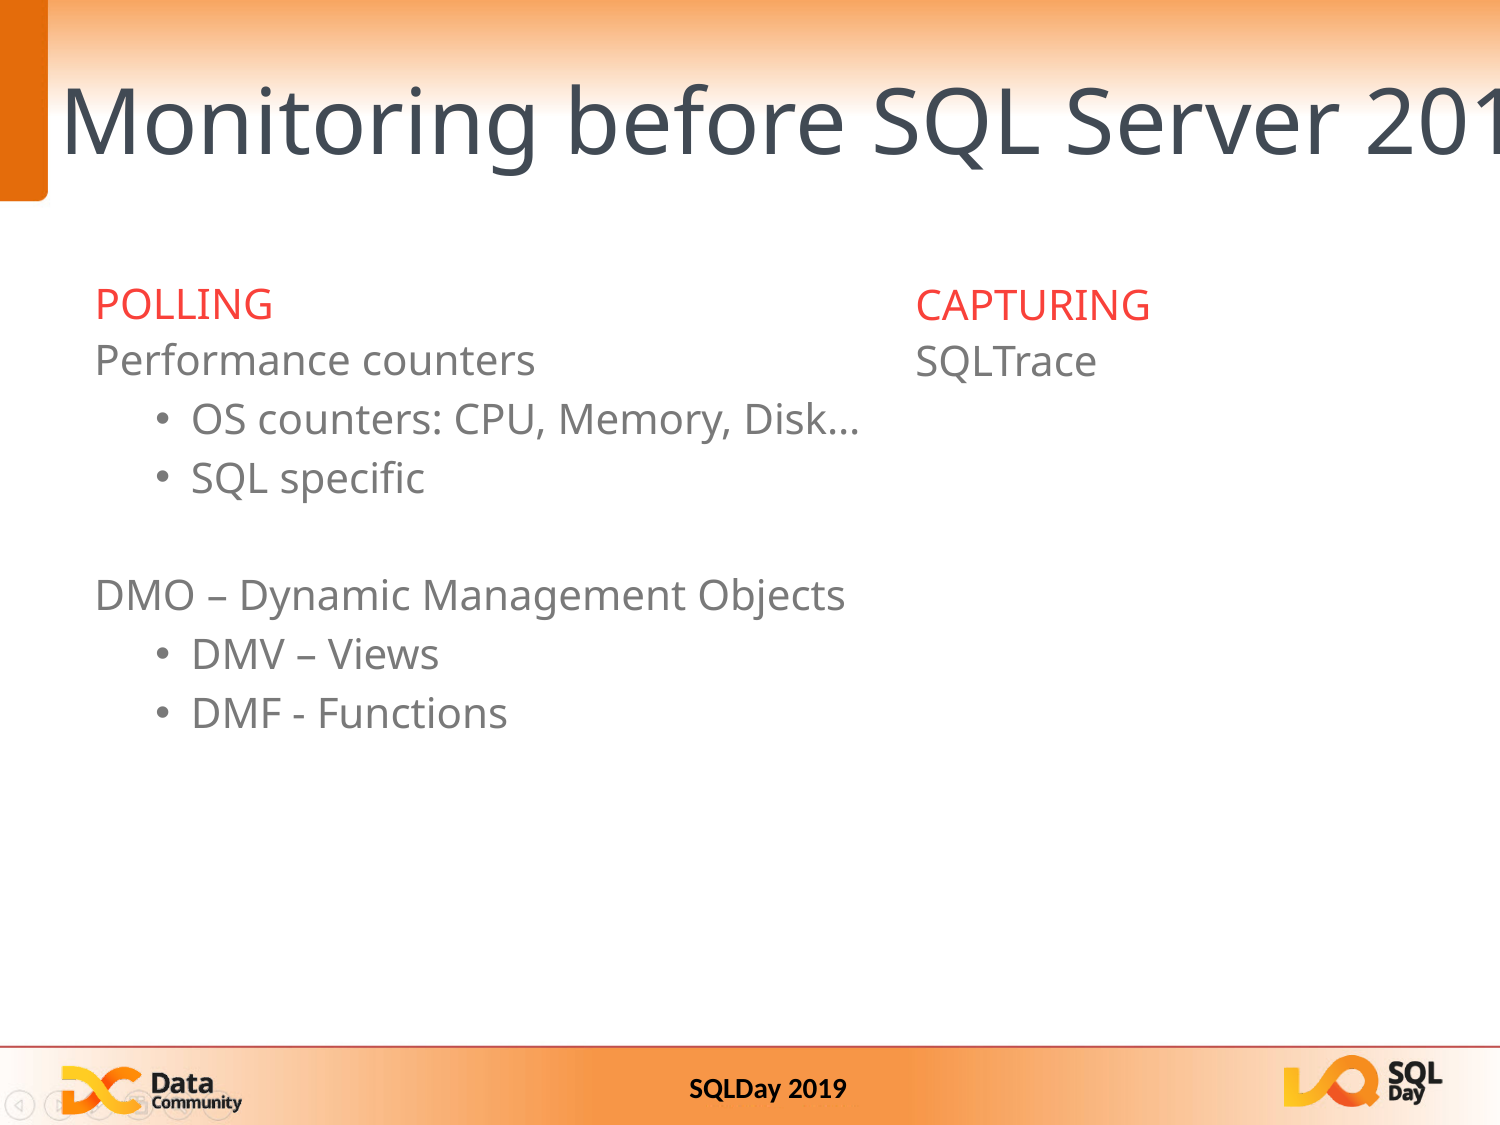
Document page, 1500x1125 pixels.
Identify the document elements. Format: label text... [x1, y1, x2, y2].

text_box Monitoring before SQL Server 2012 [59, 59, 1500, 178]
text_box POLLING [94, 247, 856, 328]
picture [0, 0, 1500, 1125]
text_box SQLTrace [915, 334, 1500, 842]
text_box CAPTURING [915, 248, 1500, 329]
text_box Performance counters OS counters: CPU, Memory, Disk… SQL specific DMO – Dynamic Management Objects DMV – Views DMF - Functions [94, 333, 891, 841]
